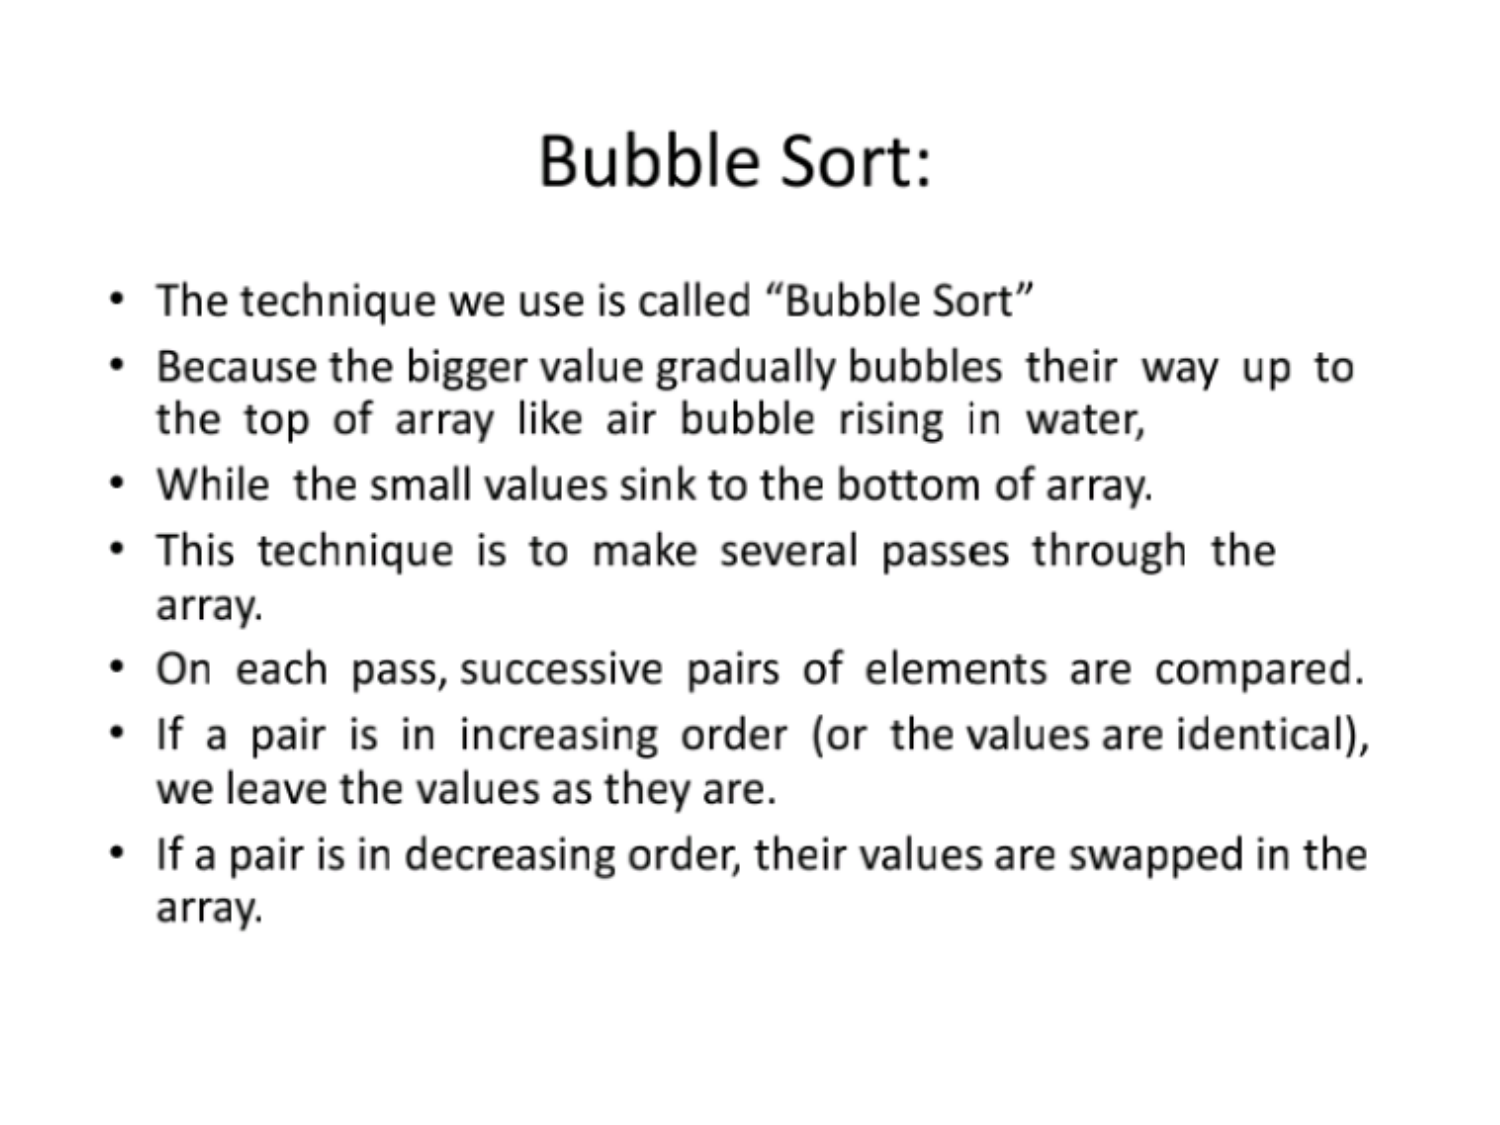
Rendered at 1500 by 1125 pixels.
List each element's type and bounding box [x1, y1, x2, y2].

picture [24, 0, 1448, 1060]
